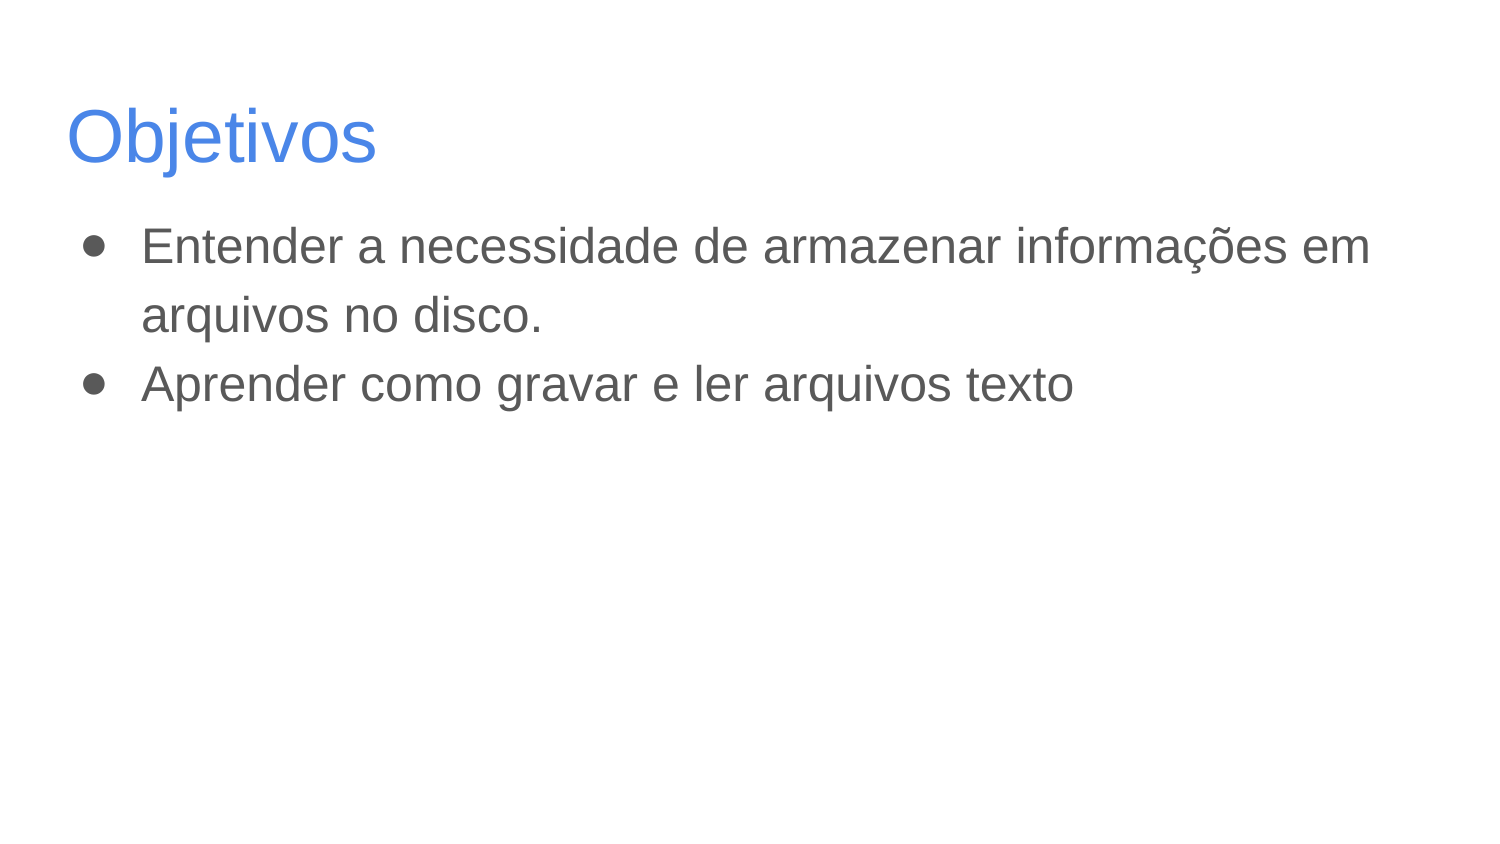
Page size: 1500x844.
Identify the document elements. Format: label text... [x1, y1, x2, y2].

list Entender a necessidade de armazenar informações em arquivos no disco. Aprender como gravar e ler arquivos texto [51, 189, 1449, 750]
title Objetivos [51, 72, 1449, 167]
